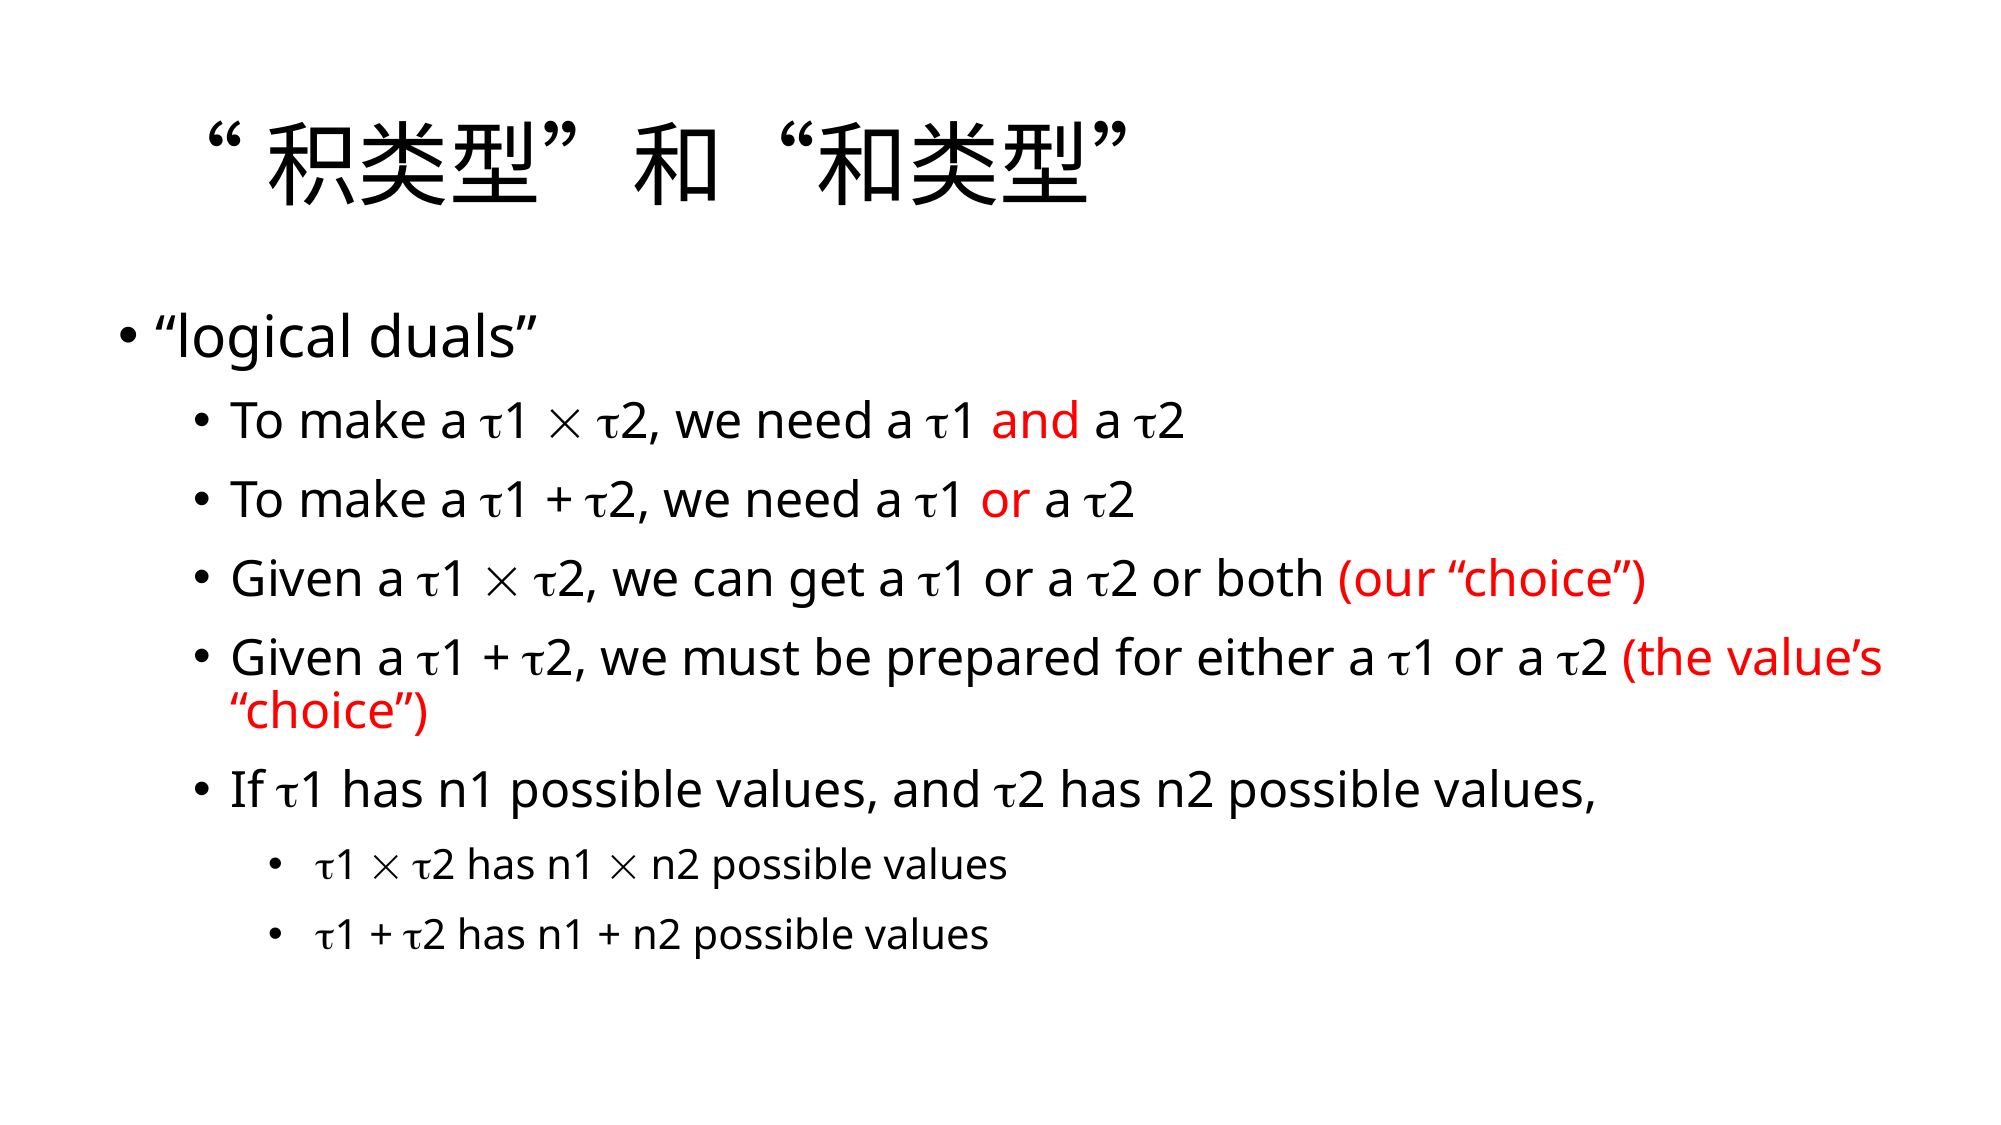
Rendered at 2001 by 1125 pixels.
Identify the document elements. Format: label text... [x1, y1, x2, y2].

title “积类型”和“和类型” [137, 59, 1863, 278]
list “logical duals” To make a 1  2, we need a 1 and a 2 To make a 1 + 2, we need a 1 or a 2 Given a 1  2, we can get a 1 or a 2 or both (our “choice”) Given a 1 + 2, we must be prepared for either a 1 or a 2 (the value’s “choice”) If 1 has n1 possible values, and 2 has n2 possible values, 1  2 has n1  n2 possible values 1 + 2 has n1 + n2 possible values [103, 299, 1980, 1014]
